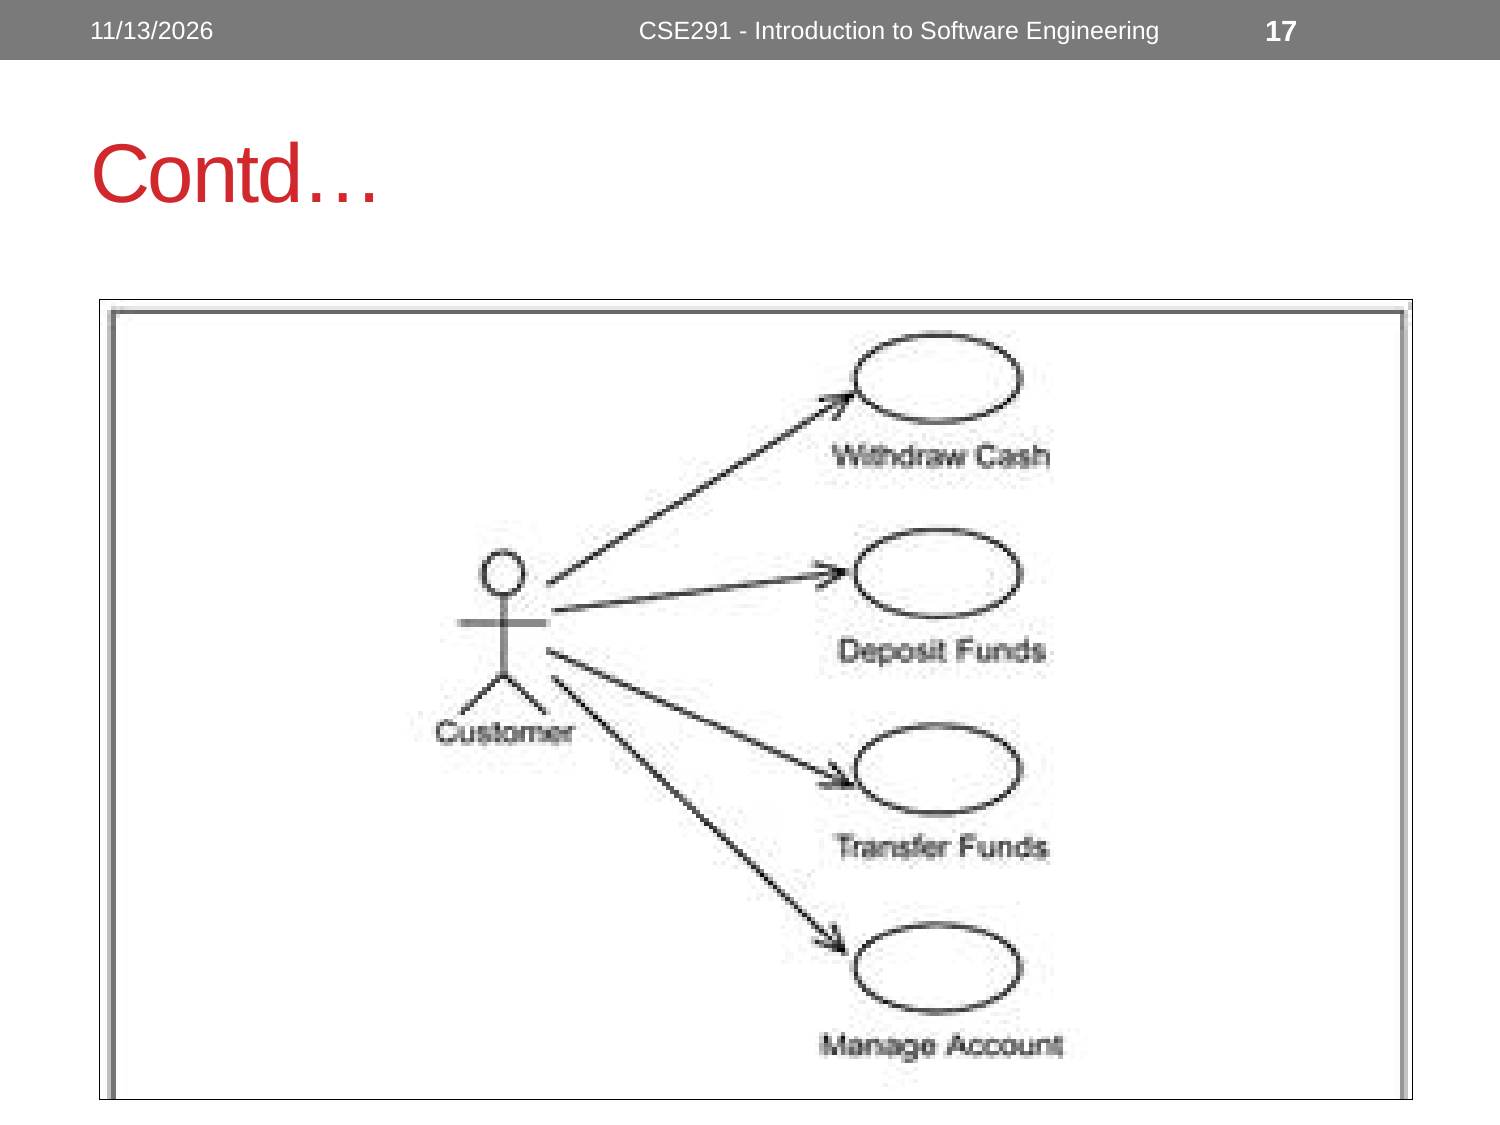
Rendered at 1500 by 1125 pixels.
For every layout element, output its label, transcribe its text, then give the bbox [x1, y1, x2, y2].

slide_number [75, 3, 550, 57]
footer CSE291 - Introduction to Software Engineering [562, 3, 1238, 57]
slide_number 17 [1250, 3, 1425, 57]
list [99, 299, 1413, 1101]
title Contd… [75, 87, 1425, 250]
